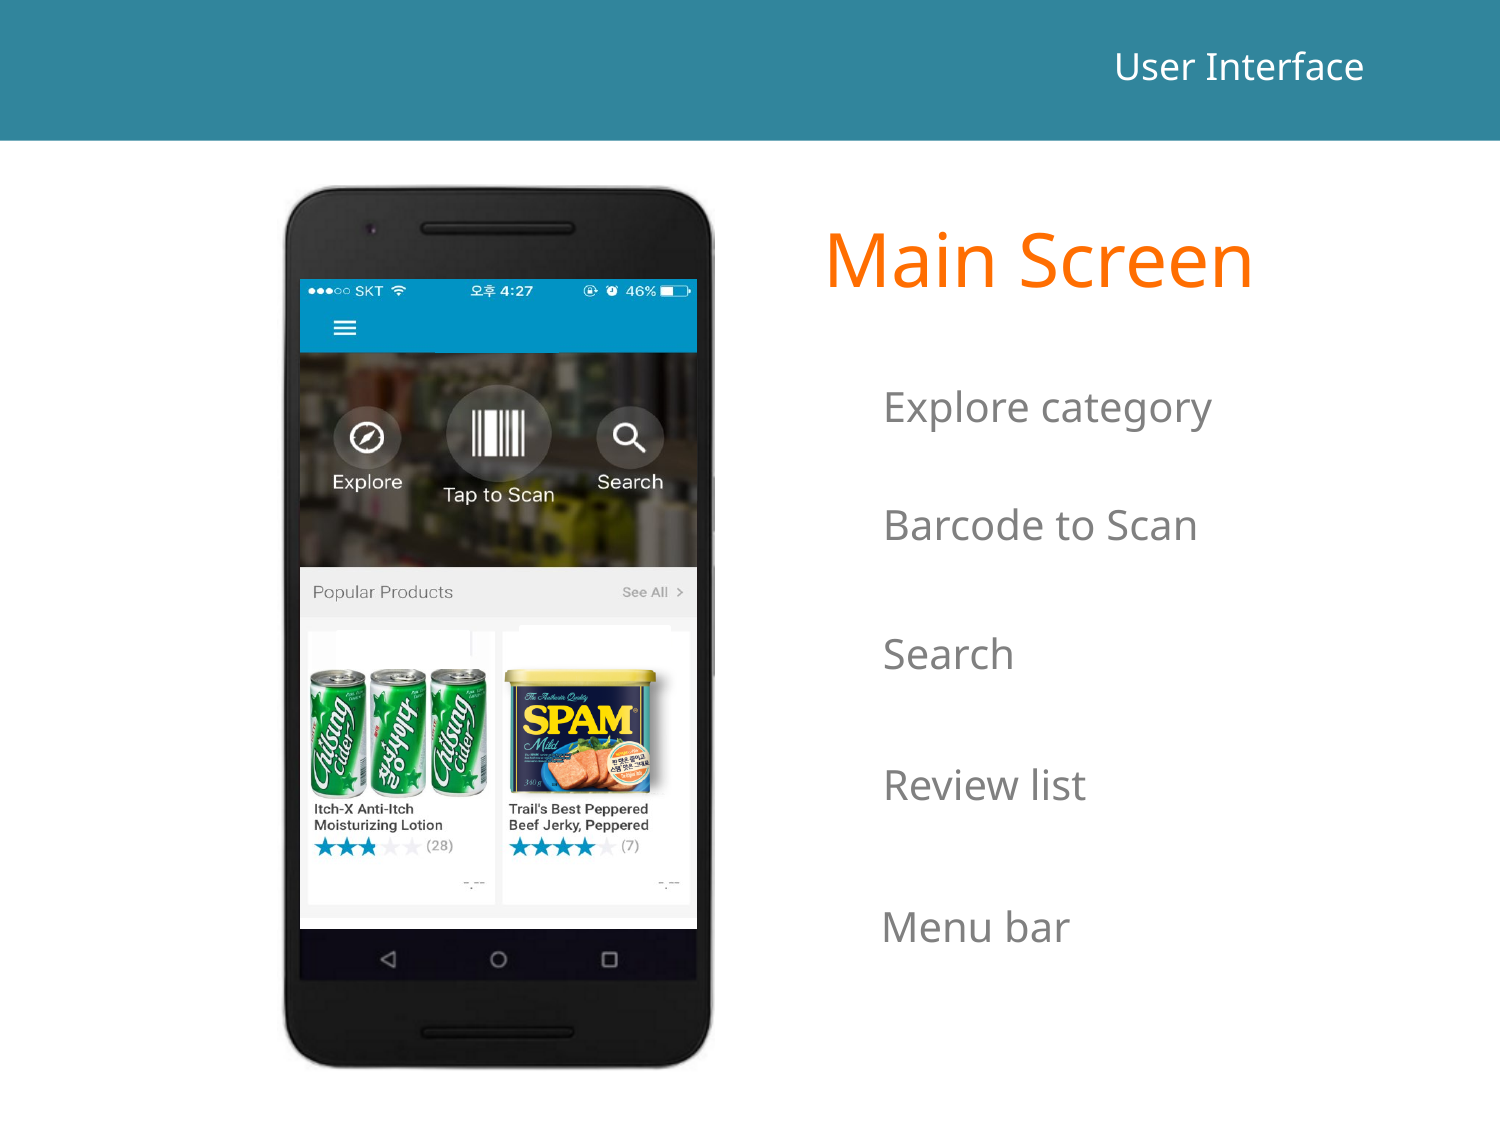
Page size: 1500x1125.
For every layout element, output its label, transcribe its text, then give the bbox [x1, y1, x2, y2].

text_box User Interface [29, 35, 1483, 96]
text_box Review list [868, 751, 1306, 817]
text_box [0, 0, 1500, 143]
text_box Search [868, 621, 1306, 686]
text_box Explore category [868, 373, 1306, 439]
text_box Main Screen [809, 205, 1459, 310]
picture [277, 184, 715, 1080]
text_box Menu bar [866, 893, 1304, 958]
text_box Barcode to Scan [868, 491, 1306, 557]
